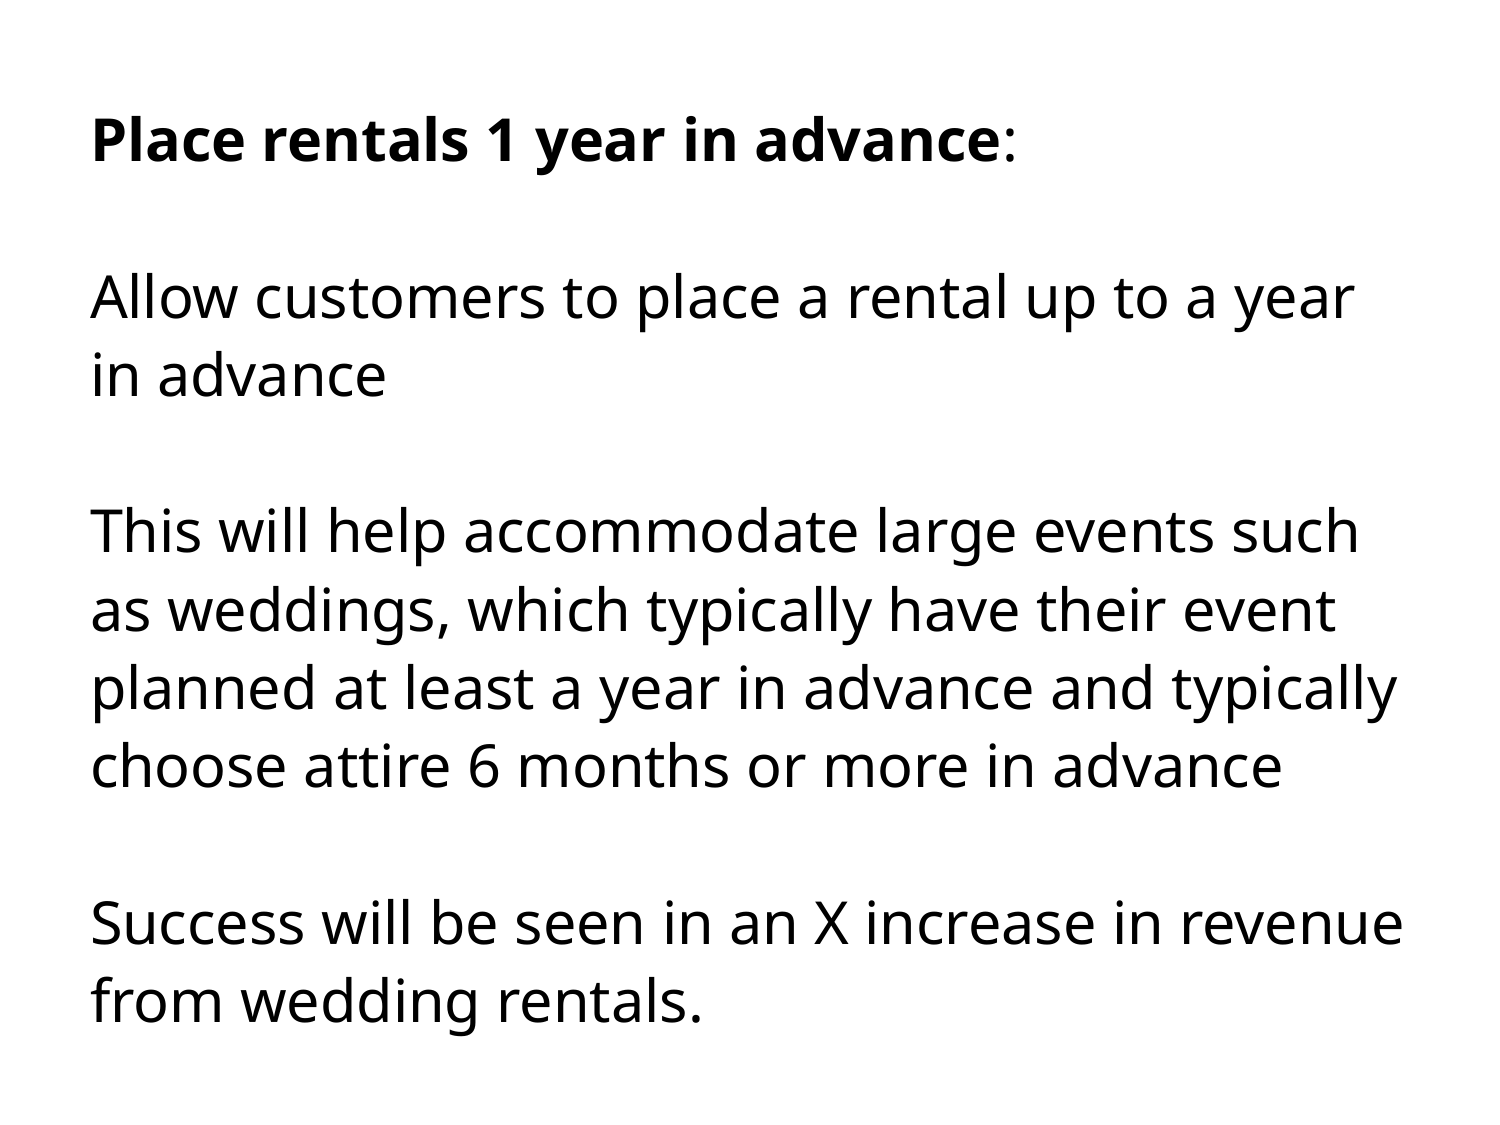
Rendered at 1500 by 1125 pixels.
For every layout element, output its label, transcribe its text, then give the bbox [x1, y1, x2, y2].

list Place rentals 1 year in advance: Allow customers to place a rental up to a year in advance This will help accommodate large events such as weddings, which typically have their event planned at least a year in advance and typically choose attire 6 months or more in advance Success will be seen in an X increase in revenue from wedding rentals. [75, 87, 1425, 1063]
